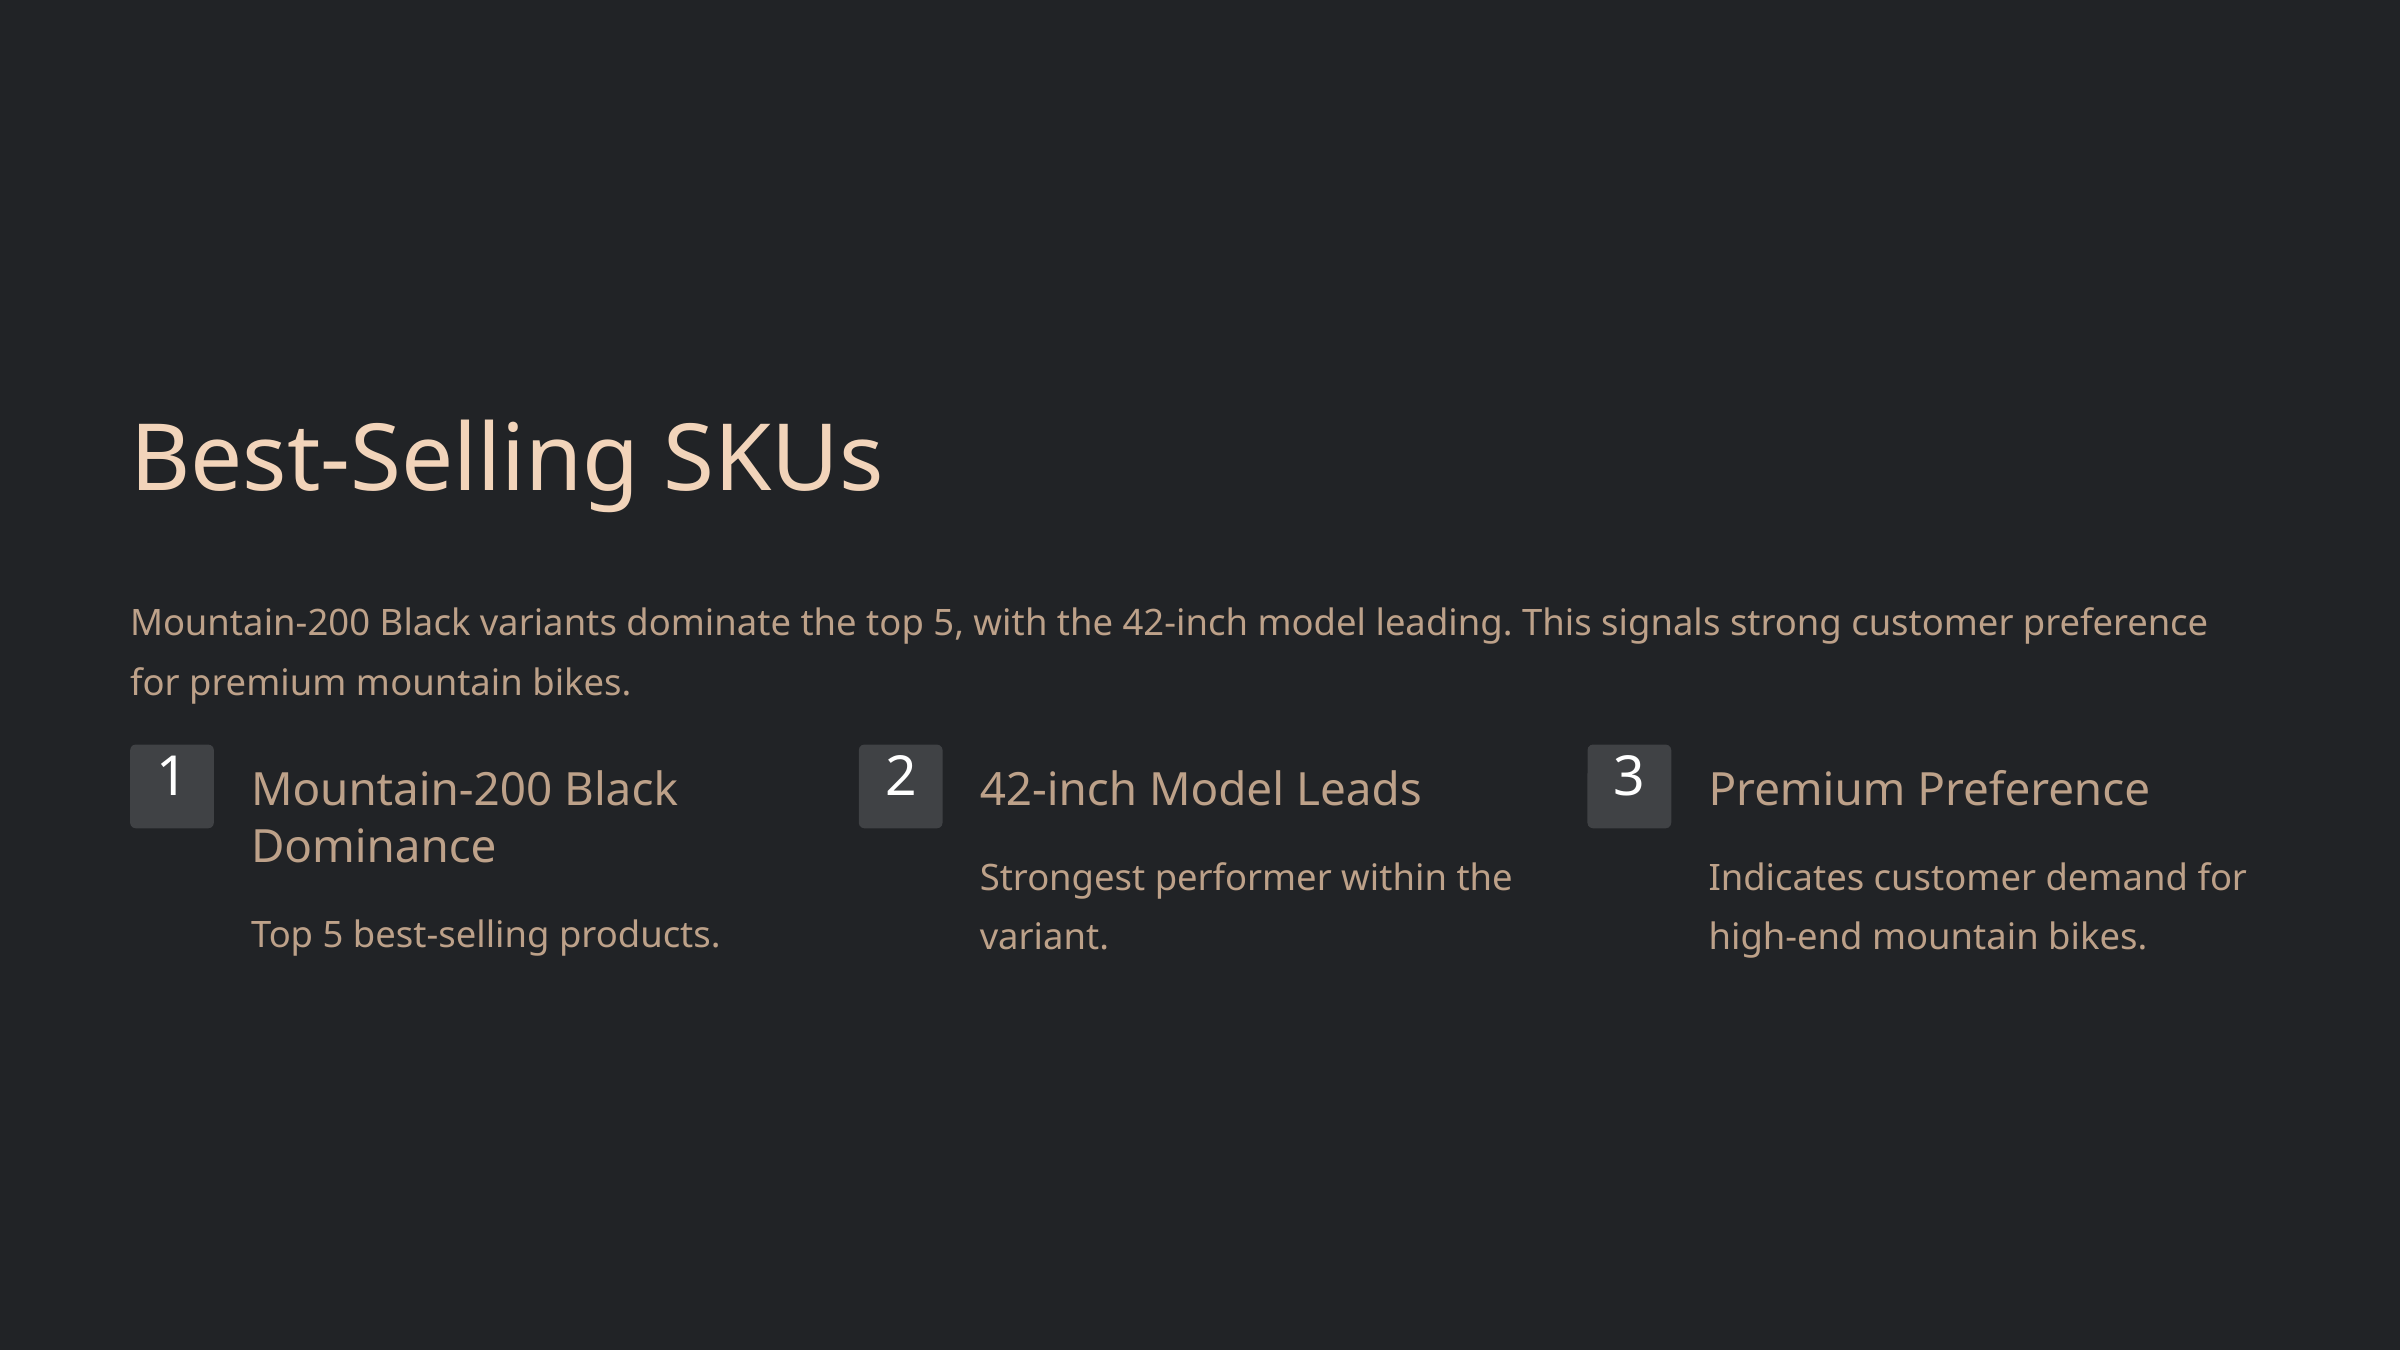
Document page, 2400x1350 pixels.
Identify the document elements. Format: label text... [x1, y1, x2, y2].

text_box 42-inch Model Leads [979, 757, 1452, 816]
text_box [130, 744, 214, 829]
text_box Mountain-200 Black variants dominate the top 5, with the 42-inch model leading. This signals strong customer preference for premium mountain bikes. [130, 583, 2270, 703]
text_box [858, 744, 943, 829]
text_box Top 5 best-selling products. [251, 895, 813, 956]
text_box 2 [872, 751, 929, 822]
text_box Best-Selling SKUs [130, 393, 1061, 510]
text_box 3 [1601, 751, 1658, 822]
text_box [1587, 744, 1672, 829]
text_box 1 [144, 751, 200, 822]
text_box Strongest performer within the variant. [979, 837, 1541, 957]
text_box Premium Preference [1708, 757, 2175, 816]
text_box Mountain-200 Black Dominance [251, 757, 813, 874]
text_box Indicates customer demand for high-end mountain bikes. [1708, 837, 2270, 957]
